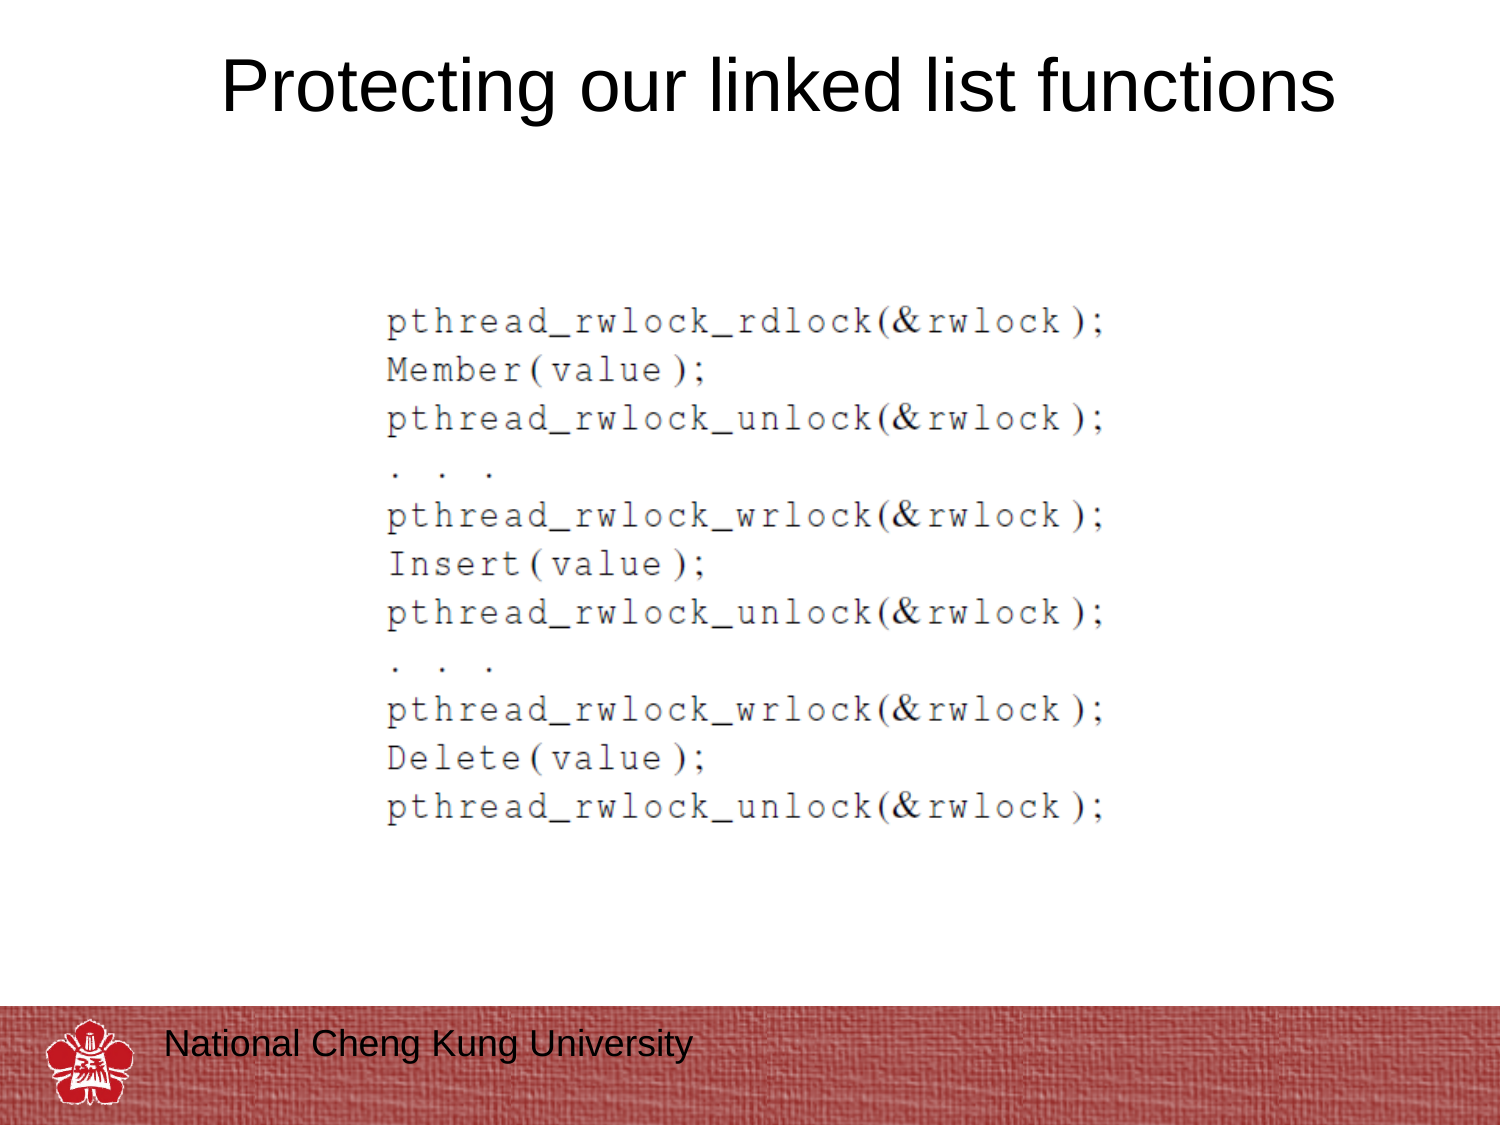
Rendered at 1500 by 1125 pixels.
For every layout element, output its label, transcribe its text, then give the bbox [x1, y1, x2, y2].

title Protecting our linked list functions [100, 28, 1459, 135]
picture [29, 1006, 148, 1125]
picture [363, 281, 1137, 844]
